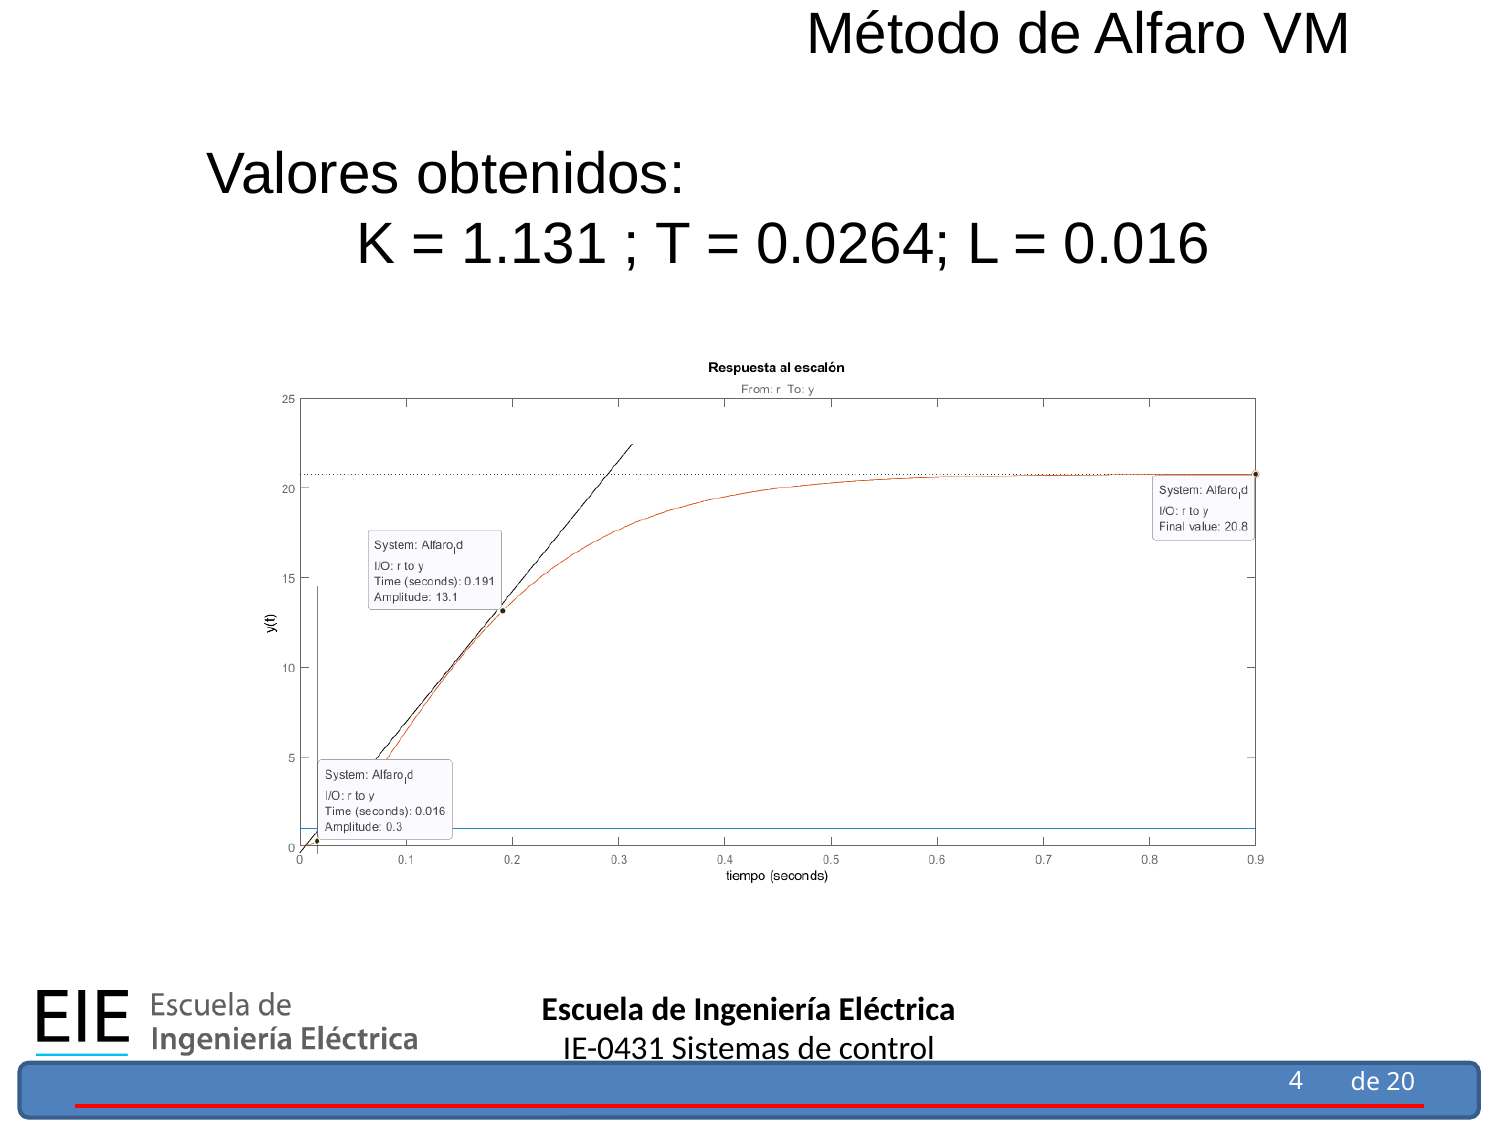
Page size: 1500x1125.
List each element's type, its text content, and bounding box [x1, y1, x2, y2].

picture [36, 990, 41, 1053]
text_box Método de Alfaro VM Valores obtenidos: K = 1.131 ; T = 0.0264; L = 0.016 [41, 0, 1500, 1125]
picture [125, 336, 1375, 910]
